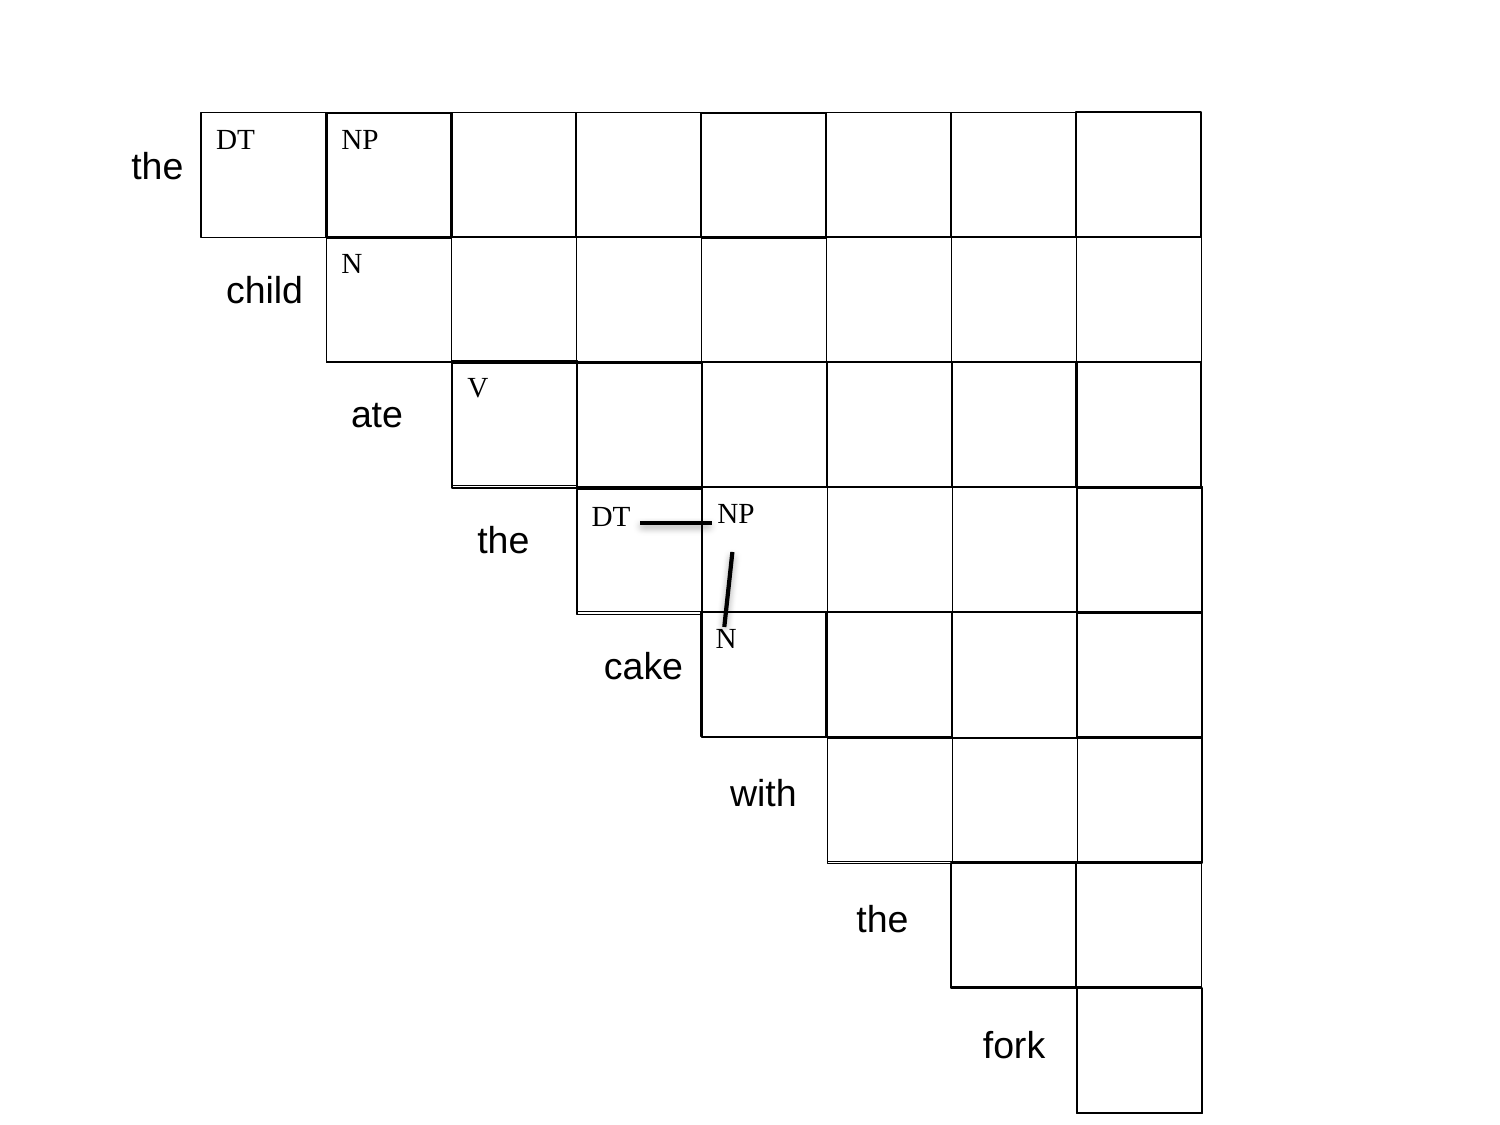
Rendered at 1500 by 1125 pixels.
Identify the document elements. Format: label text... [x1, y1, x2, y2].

text_box V [452, 360, 578, 486]
text_box with [715, 761, 812, 821]
text_box [702, 361, 828, 487]
text_box [578, 362, 702, 486]
text_box ate [336, 382, 418, 443]
text_box NP [702, 487, 828, 613]
text_box [1075, 361, 1201, 487]
text_box the [462, 508, 545, 569]
text_box child [211, 259, 318, 319]
text_box N [700, 611, 826, 737]
text_box N [326, 238, 452, 363]
text_box [952, 486, 1077, 612]
text_box the [116, 134, 199, 195]
text_box [1076, 614, 1202, 738]
text_box [951, 236, 1076, 362]
text_box [453, 112, 575, 237]
text_box [701, 238, 826, 362]
text_box [1076, 488, 1202, 614]
text_box [826, 236, 951, 362]
text_box DT [576, 489, 702, 615]
text_box DT [201, 112, 326, 238]
text_box [641, 525, 702, 530]
text_box [828, 362, 951, 486]
text_box the [841, 887, 924, 947]
text_box [1077, 736, 1203, 862]
text_box [953, 612, 1076, 738]
text_box [575, 112, 700, 237]
text_box cake [589, 634, 698, 695]
text_box [701, 113, 827, 238]
text_box fork [968, 1013, 1061, 1074]
text_box [828, 486, 952, 612]
text_box [1075, 111, 1201, 237]
text_box NP [326, 112, 452, 238]
text_box [827, 612, 953, 736]
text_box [724, 551, 733, 628]
text_box [950, 863, 1076, 989]
text_box [950, 112, 1075, 236]
text_box [452, 237, 577, 360]
text_box [1076, 236, 1202, 362]
text_box [951, 362, 1075, 486]
text_box [1076, 988, 1202, 1114]
text_box [825, 112, 950, 236]
text_box [827, 736, 953, 862]
text_box [953, 738, 1077, 862]
text_box [576, 236, 701, 362]
text_box [1076, 862, 1202, 988]
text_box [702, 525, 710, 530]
